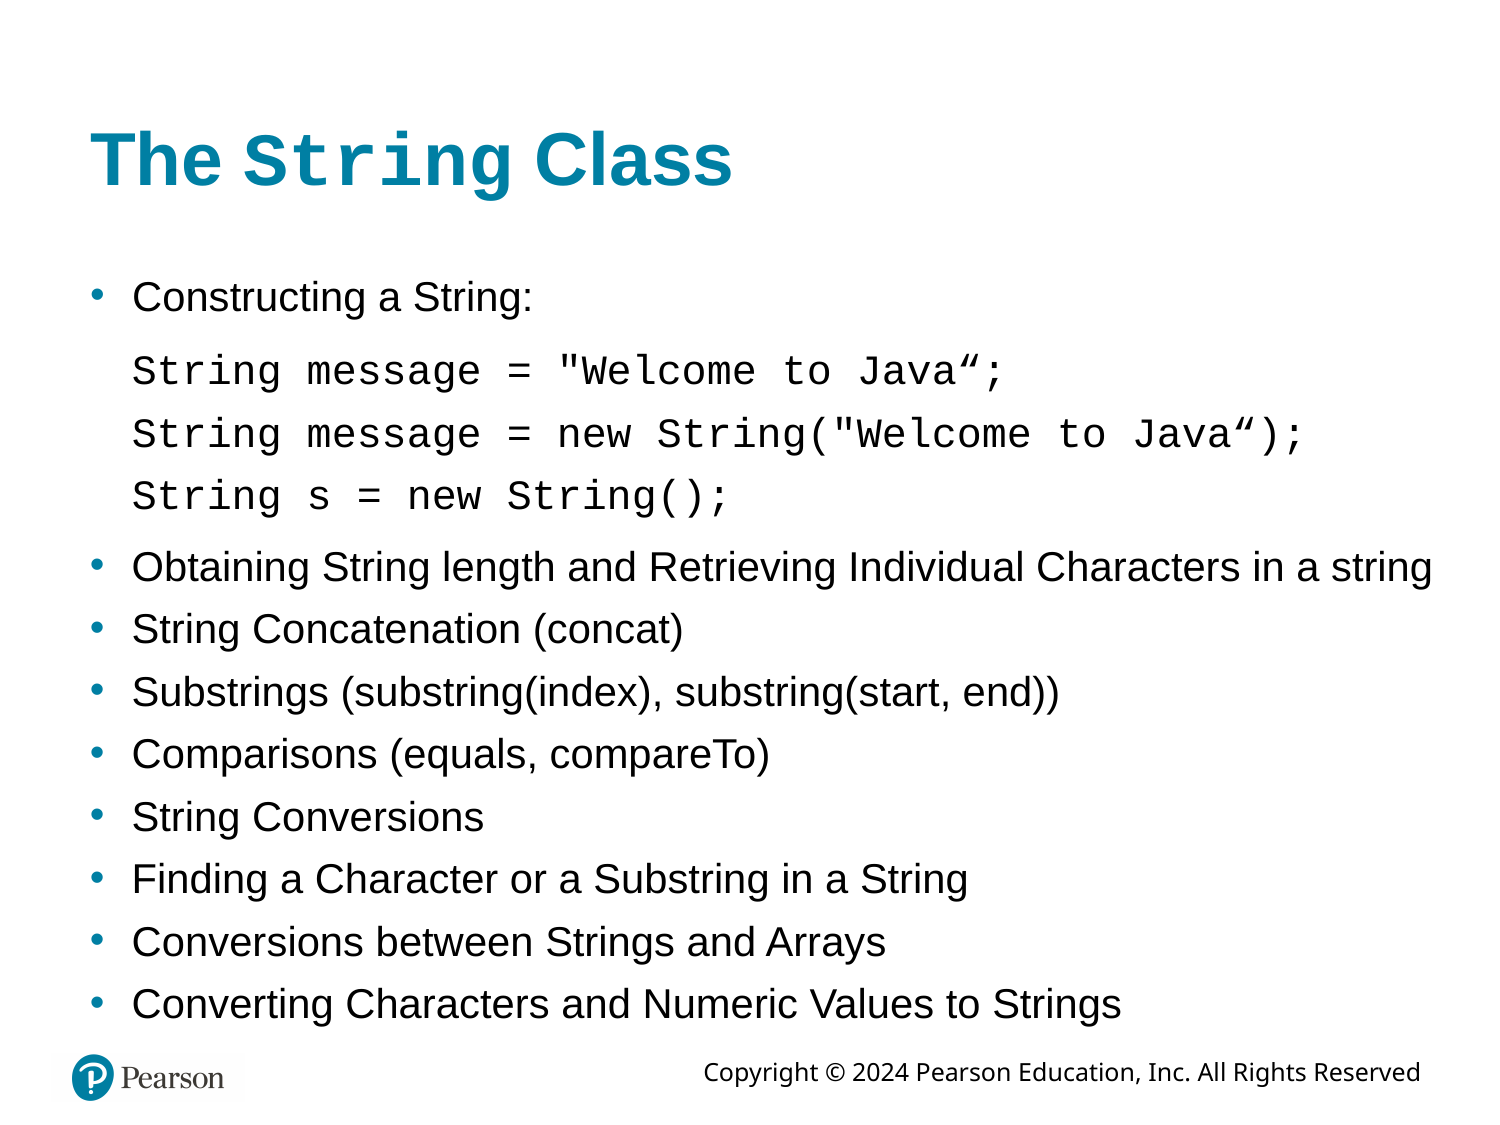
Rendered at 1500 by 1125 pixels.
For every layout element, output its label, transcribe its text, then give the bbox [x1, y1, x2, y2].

list String message = "Welcome to Java“; String message = new String("Welcome to Java“); String s = new String(); [75, 342, 1451, 524]
list Obtaining String length and Retrieving Individual Characters in a string String Concatenation (concat) Substrings (substring(index), substring(start, end)) Comparisons (equals, compareTo) String Conversions Finding a Character or a Substring in a String Conversions between Strings and Arrays Converting Characters and Numeric Values to Strings [75, 539, 1451, 1042]
title The String Class [75, 35, 1425, 216]
list Constructing a String: [75, 254, 1116, 331]
picture [51, 1053, 245, 1102]
